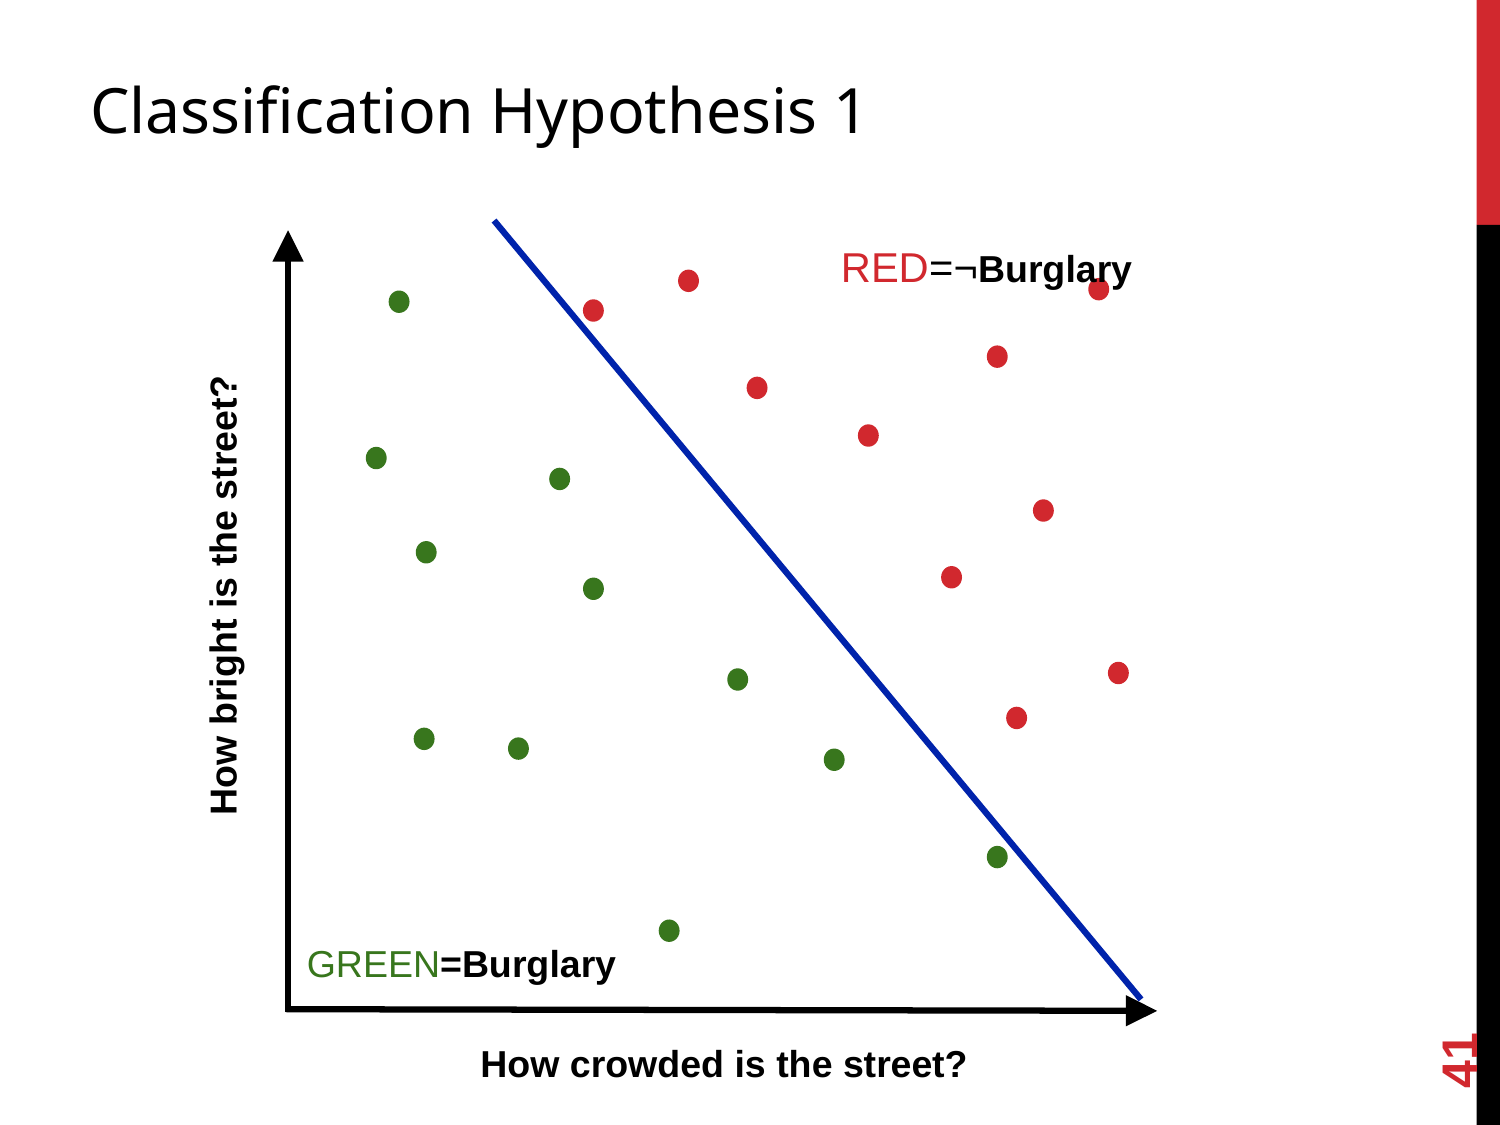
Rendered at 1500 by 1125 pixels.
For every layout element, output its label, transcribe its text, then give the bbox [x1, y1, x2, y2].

text_box [416, 541, 436, 563]
text_box How crowded is the street? [452, 1024, 996, 1104]
text_box [414, 728, 434, 750]
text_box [286, 1008, 1158, 1012]
title Classification Hypothesis 1 [75, 25, 1401, 154]
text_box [493, 220, 1142, 1000]
text_box GREEN=Burglary [293, 924, 490, 1004]
slide_number 41 [1427, 887, 1488, 1104]
text_box [366, 447, 386, 469]
text_box How bright is the street? [184, 337, 263, 854]
text_box [389, 291, 409, 313]
